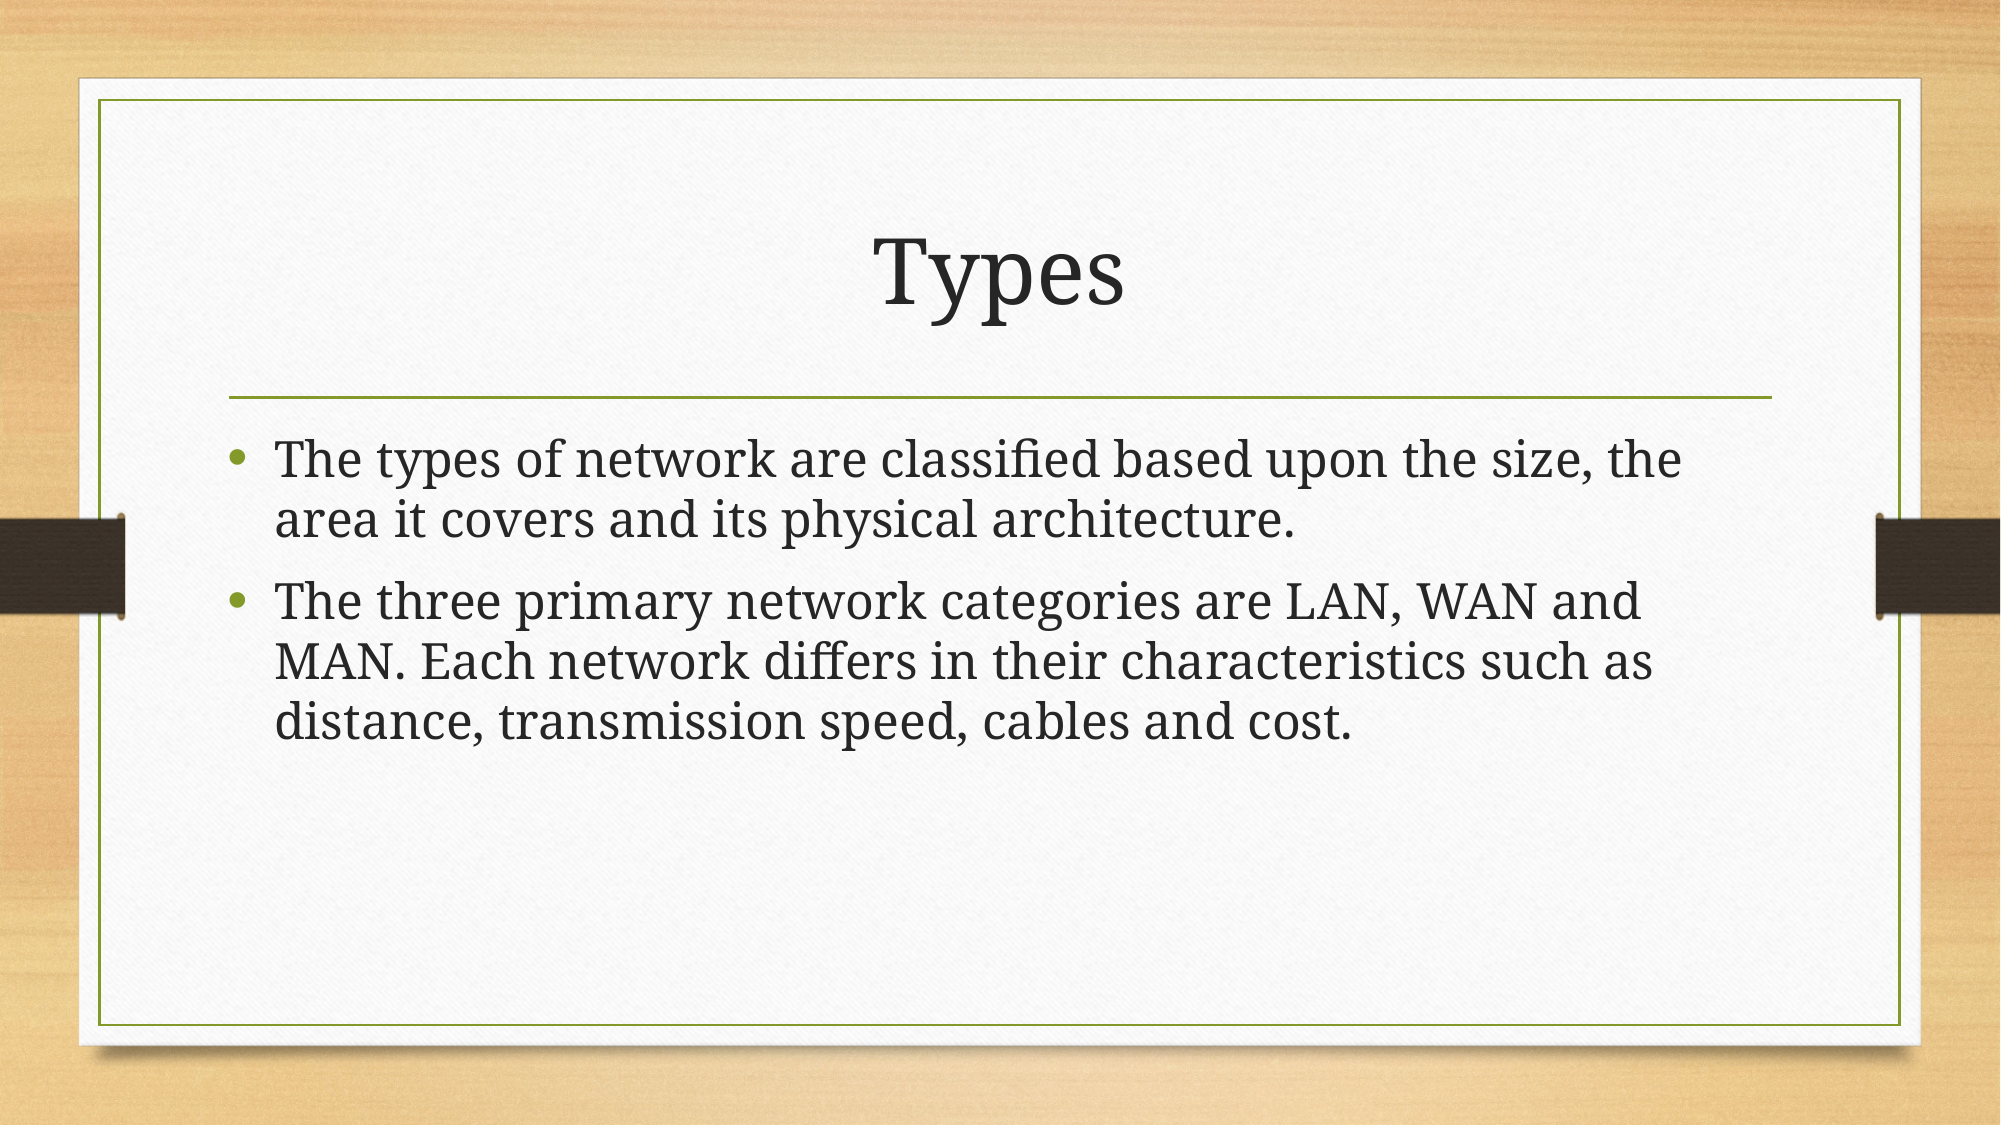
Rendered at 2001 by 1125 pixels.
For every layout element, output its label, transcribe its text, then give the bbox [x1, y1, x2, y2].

list The types of network are classified based upon the size, the area it covers and its physical architecture. The three primary network categories are LAN, WAN and MAN. Each network differs in their characteristics such as distance, transmission speed, cables and cost. [212, 419, 1788, 964]
picture [0, 0, 2001, 1125]
title Types [212, 161, 1788, 375]
